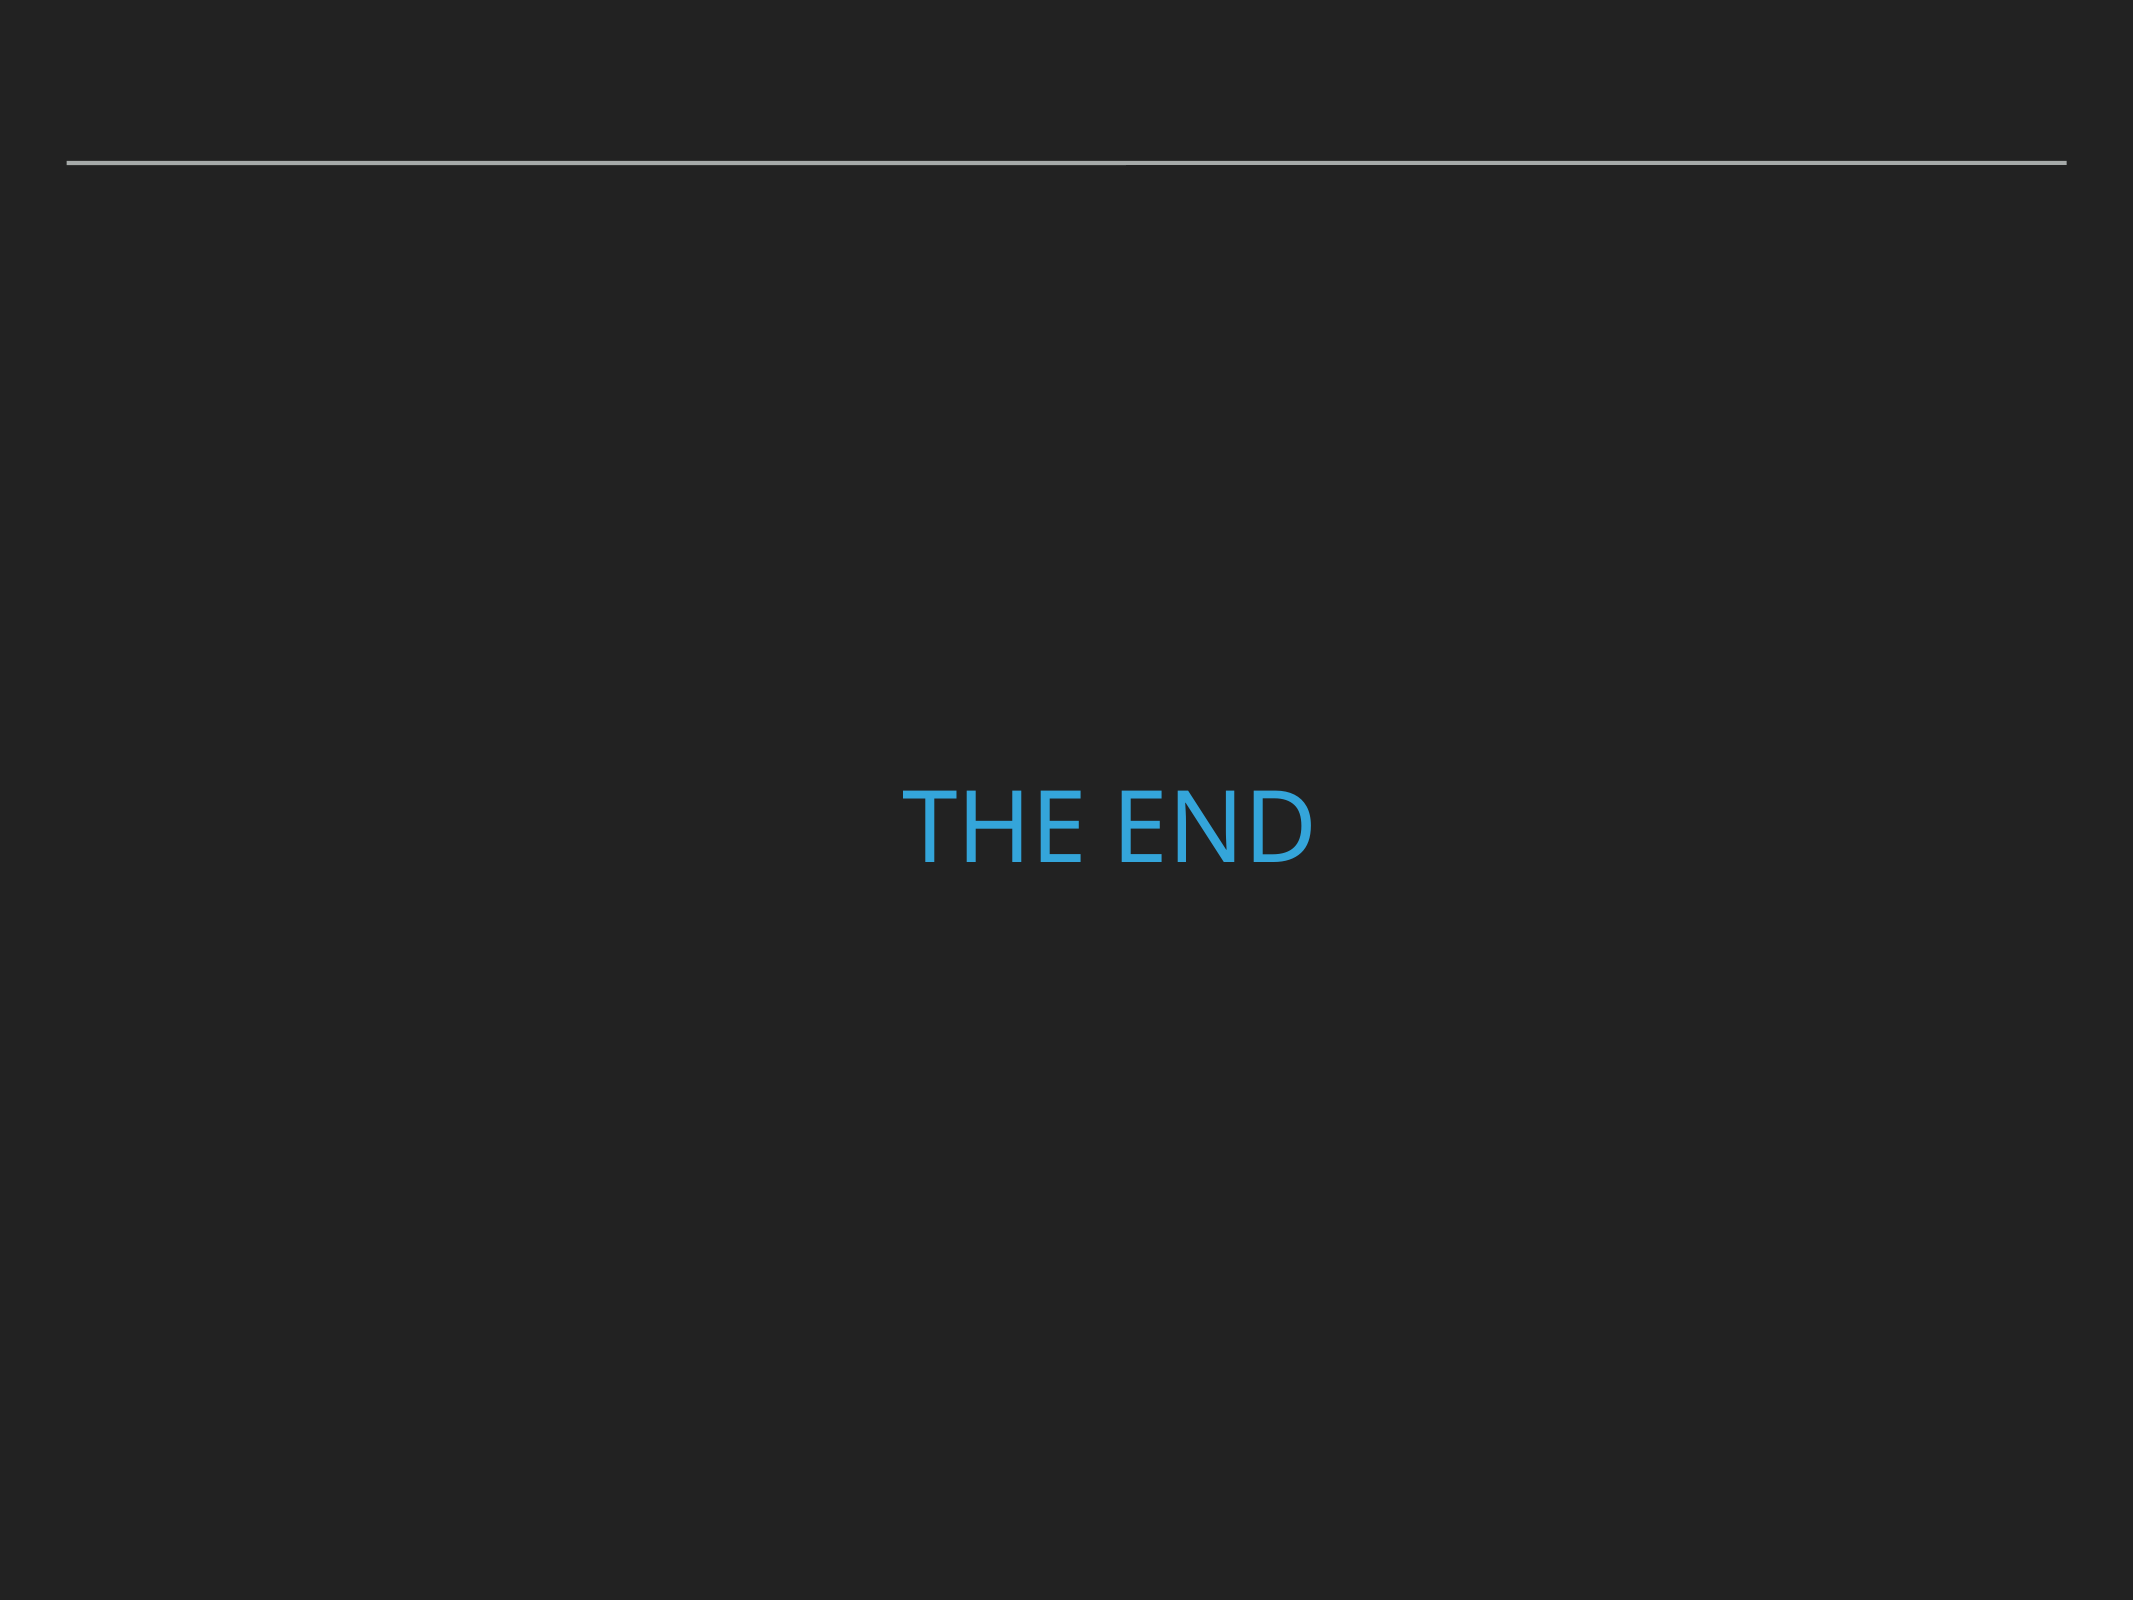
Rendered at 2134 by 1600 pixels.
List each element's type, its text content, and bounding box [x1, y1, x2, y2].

title THE END [893, 776, 2134, 897]
